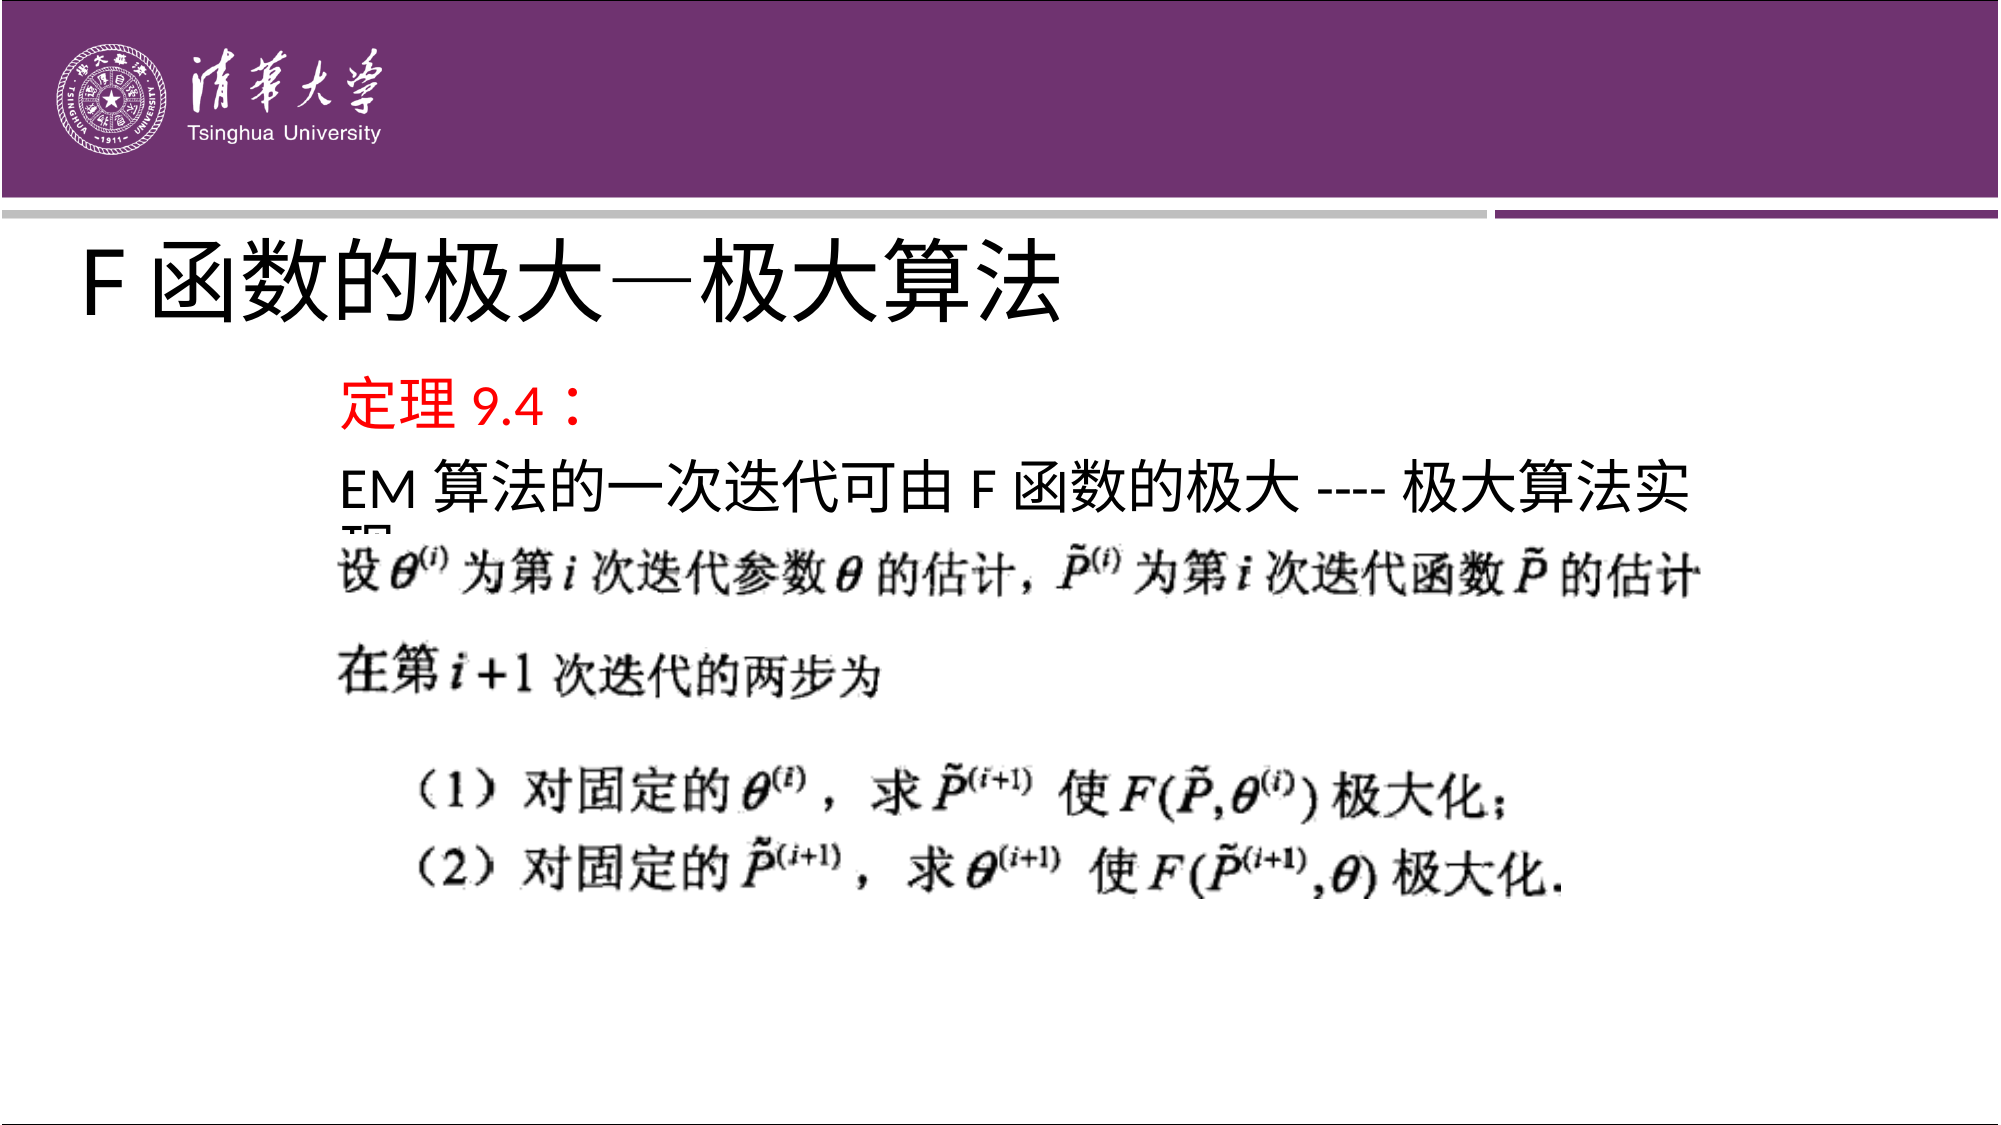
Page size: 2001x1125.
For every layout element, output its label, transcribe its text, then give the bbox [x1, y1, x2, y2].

picture [335, 634, 540, 698]
picture [1053, 536, 1703, 601]
picture [326, 534, 1036, 601]
picture [409, 757, 1561, 899]
title F函数的极大—极大算法 [63, 177, 1789, 395]
picture [2, 0, 1998, 1125]
list 定理9.4： EM算法的一次迭代可由F函数的极大----极大算法实现。 [324, 367, 1721, 1125]
picture [549, 647, 882, 704]
